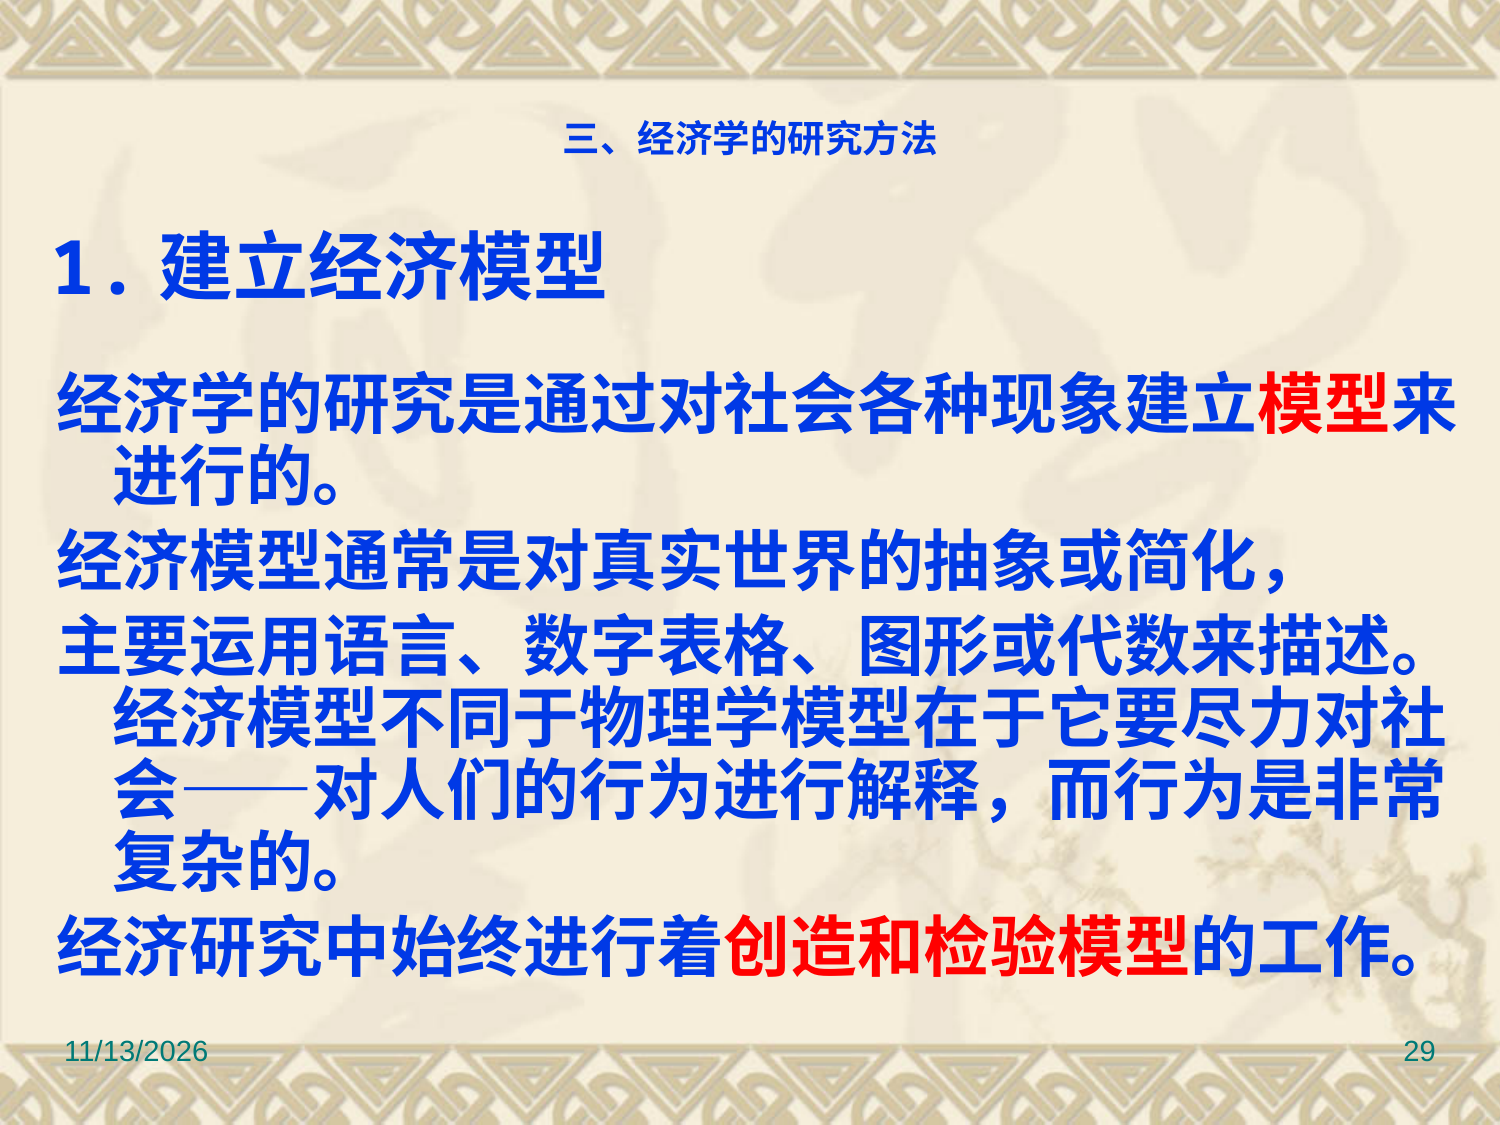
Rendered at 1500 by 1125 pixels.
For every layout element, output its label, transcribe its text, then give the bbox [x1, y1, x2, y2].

picture [0, 0, 1500, 1125]
text_box 三、经济学的研究方法 [49, 99, 1451, 176]
title 1.建立经济模型 [35, 199, 1437, 331]
list 经济学的研究是通过对社会各种现象建立模型来进行的。 经济模型通常是对真实世界的抽象或简化， 主要运用语言、数字表格、图形或代数来描述。经济模型不同于物理学模型在于它要尽力对社会——对人们的行为进行解释，而行为是非常复杂的。 经济研究中始终进行着创造和检验模型的工作。 [41, 363, 1500, 978]
text_box 2022/9/6 [49, 1024, 425, 1103]
text_box 29 [1074, 1024, 1451, 1103]
